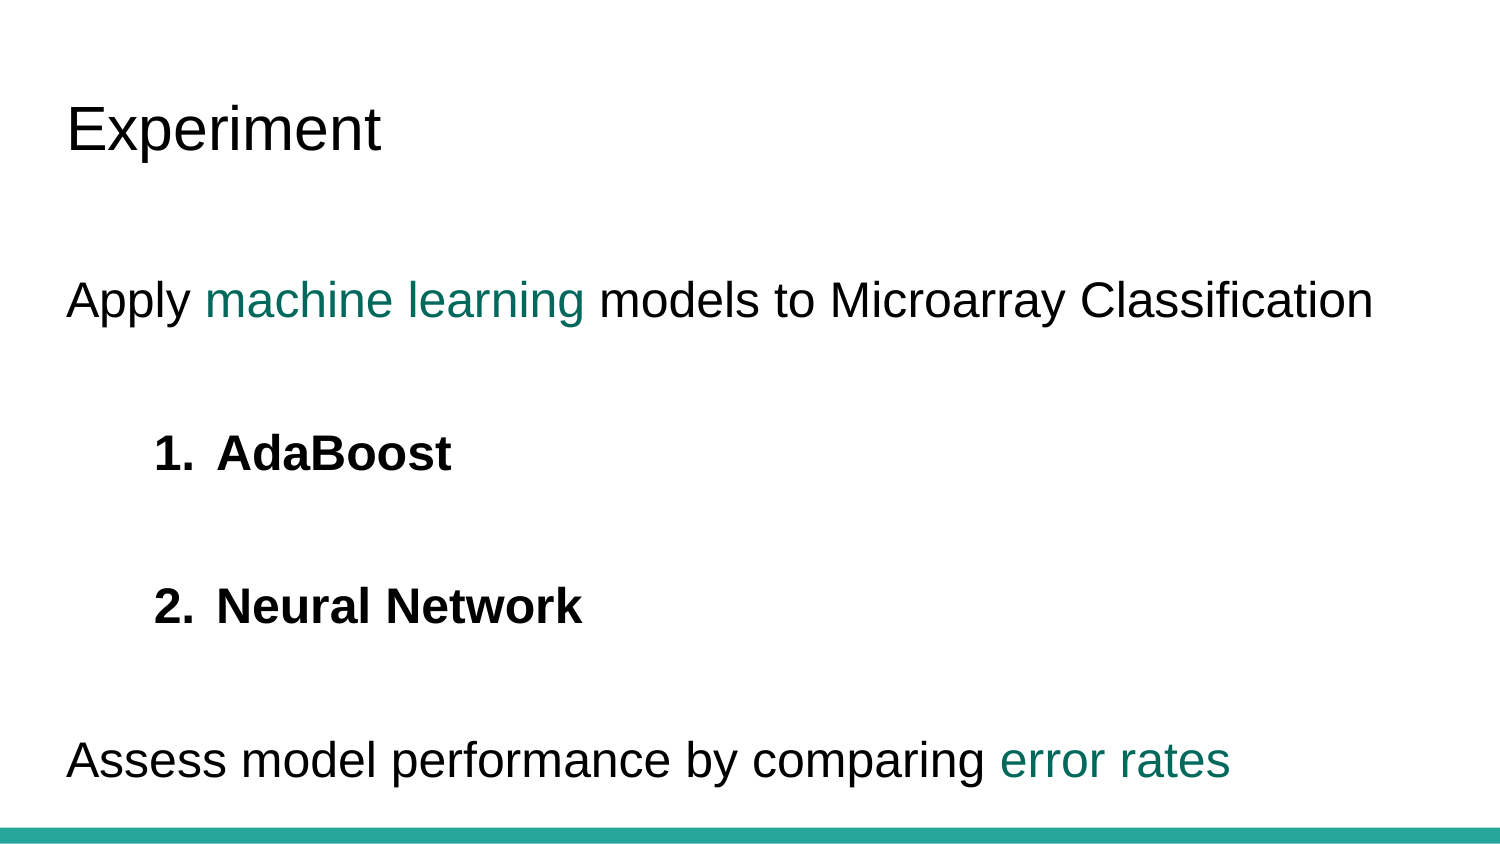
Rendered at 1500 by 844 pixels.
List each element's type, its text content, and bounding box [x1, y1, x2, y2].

title Experiment [51, 72, 1449, 174]
list Apply machine learning models to Microarray Classification AdaBoost Neural Network Assess model performance by comparing error rates [51, 192, 1449, 750]
